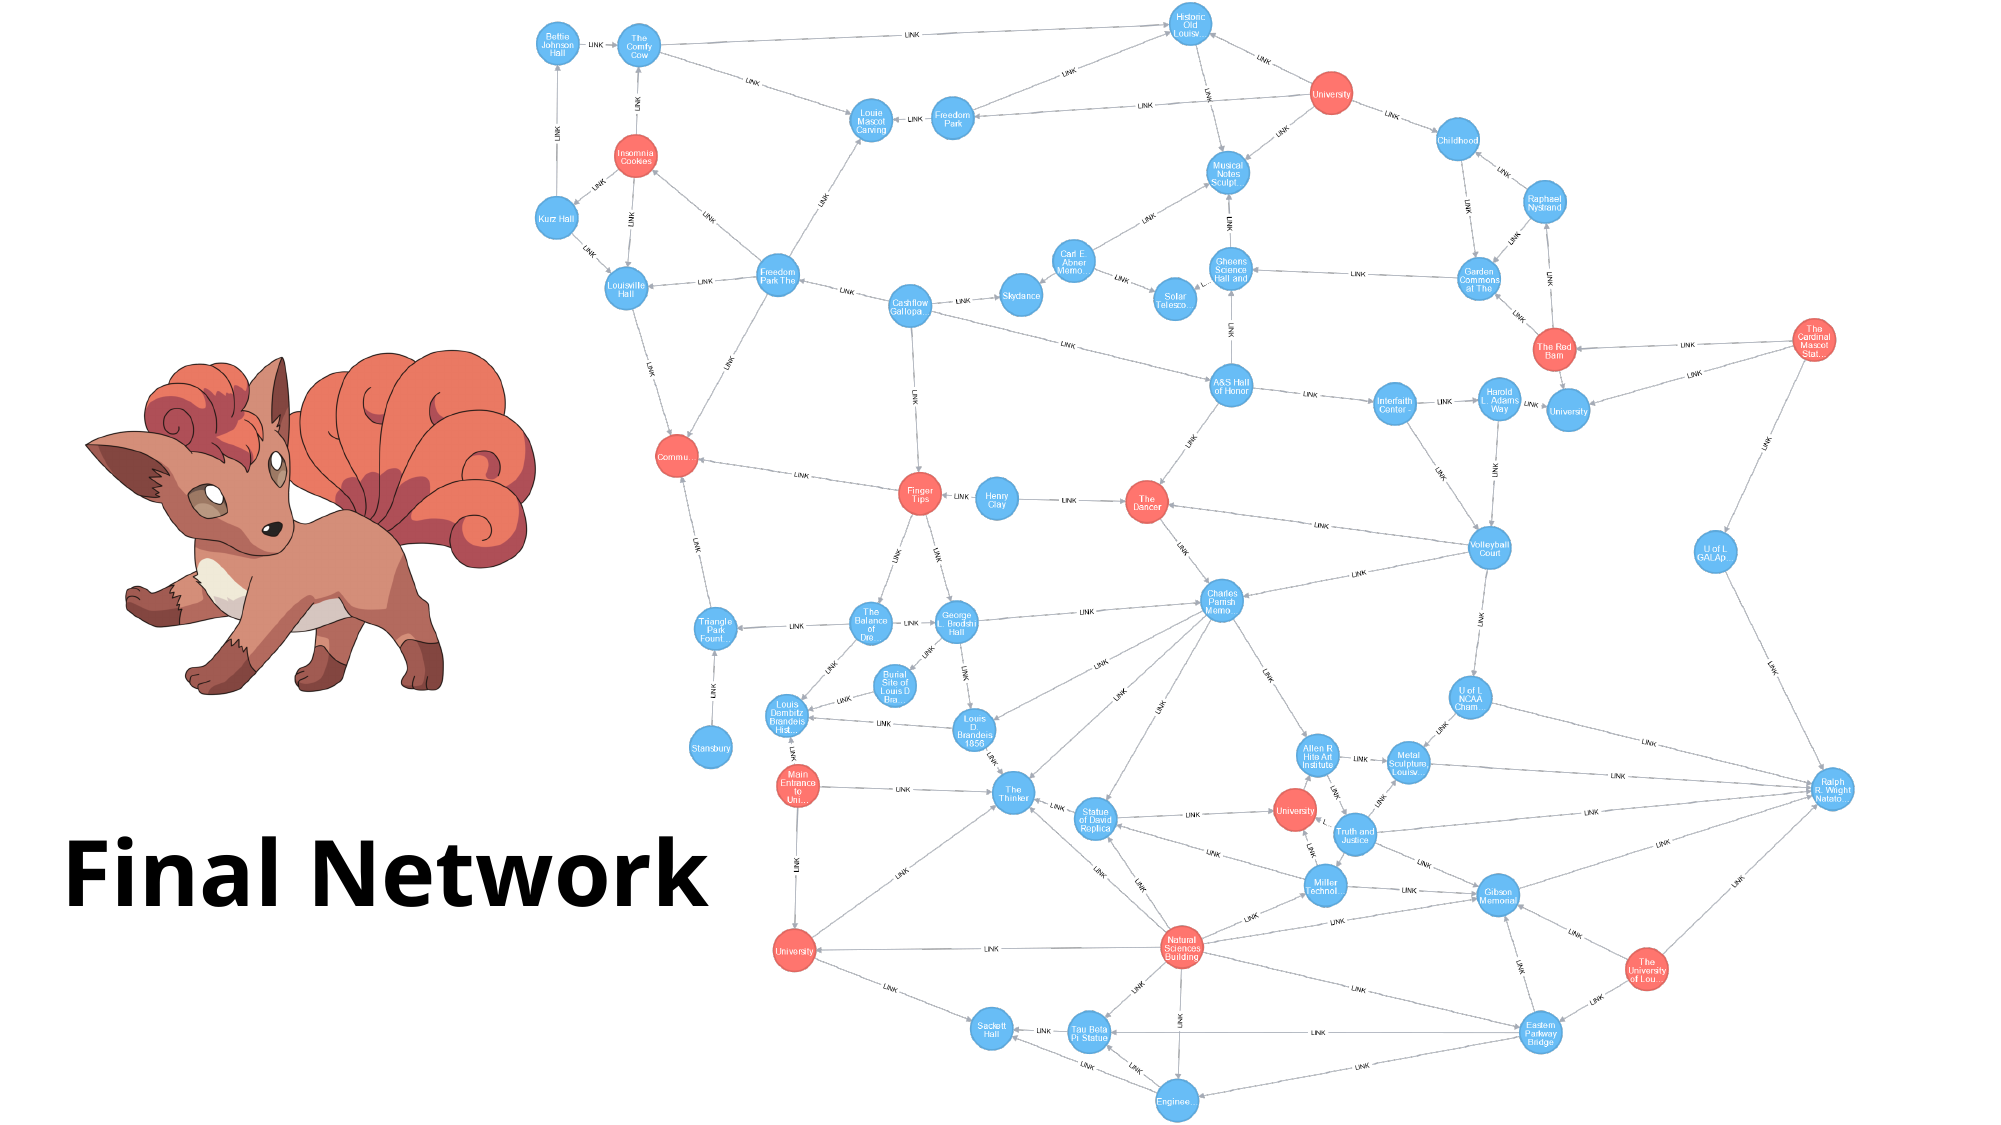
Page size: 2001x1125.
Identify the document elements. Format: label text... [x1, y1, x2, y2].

picture [69, 0, 1857, 1125]
title Final Network [46, 768, 532, 986]
